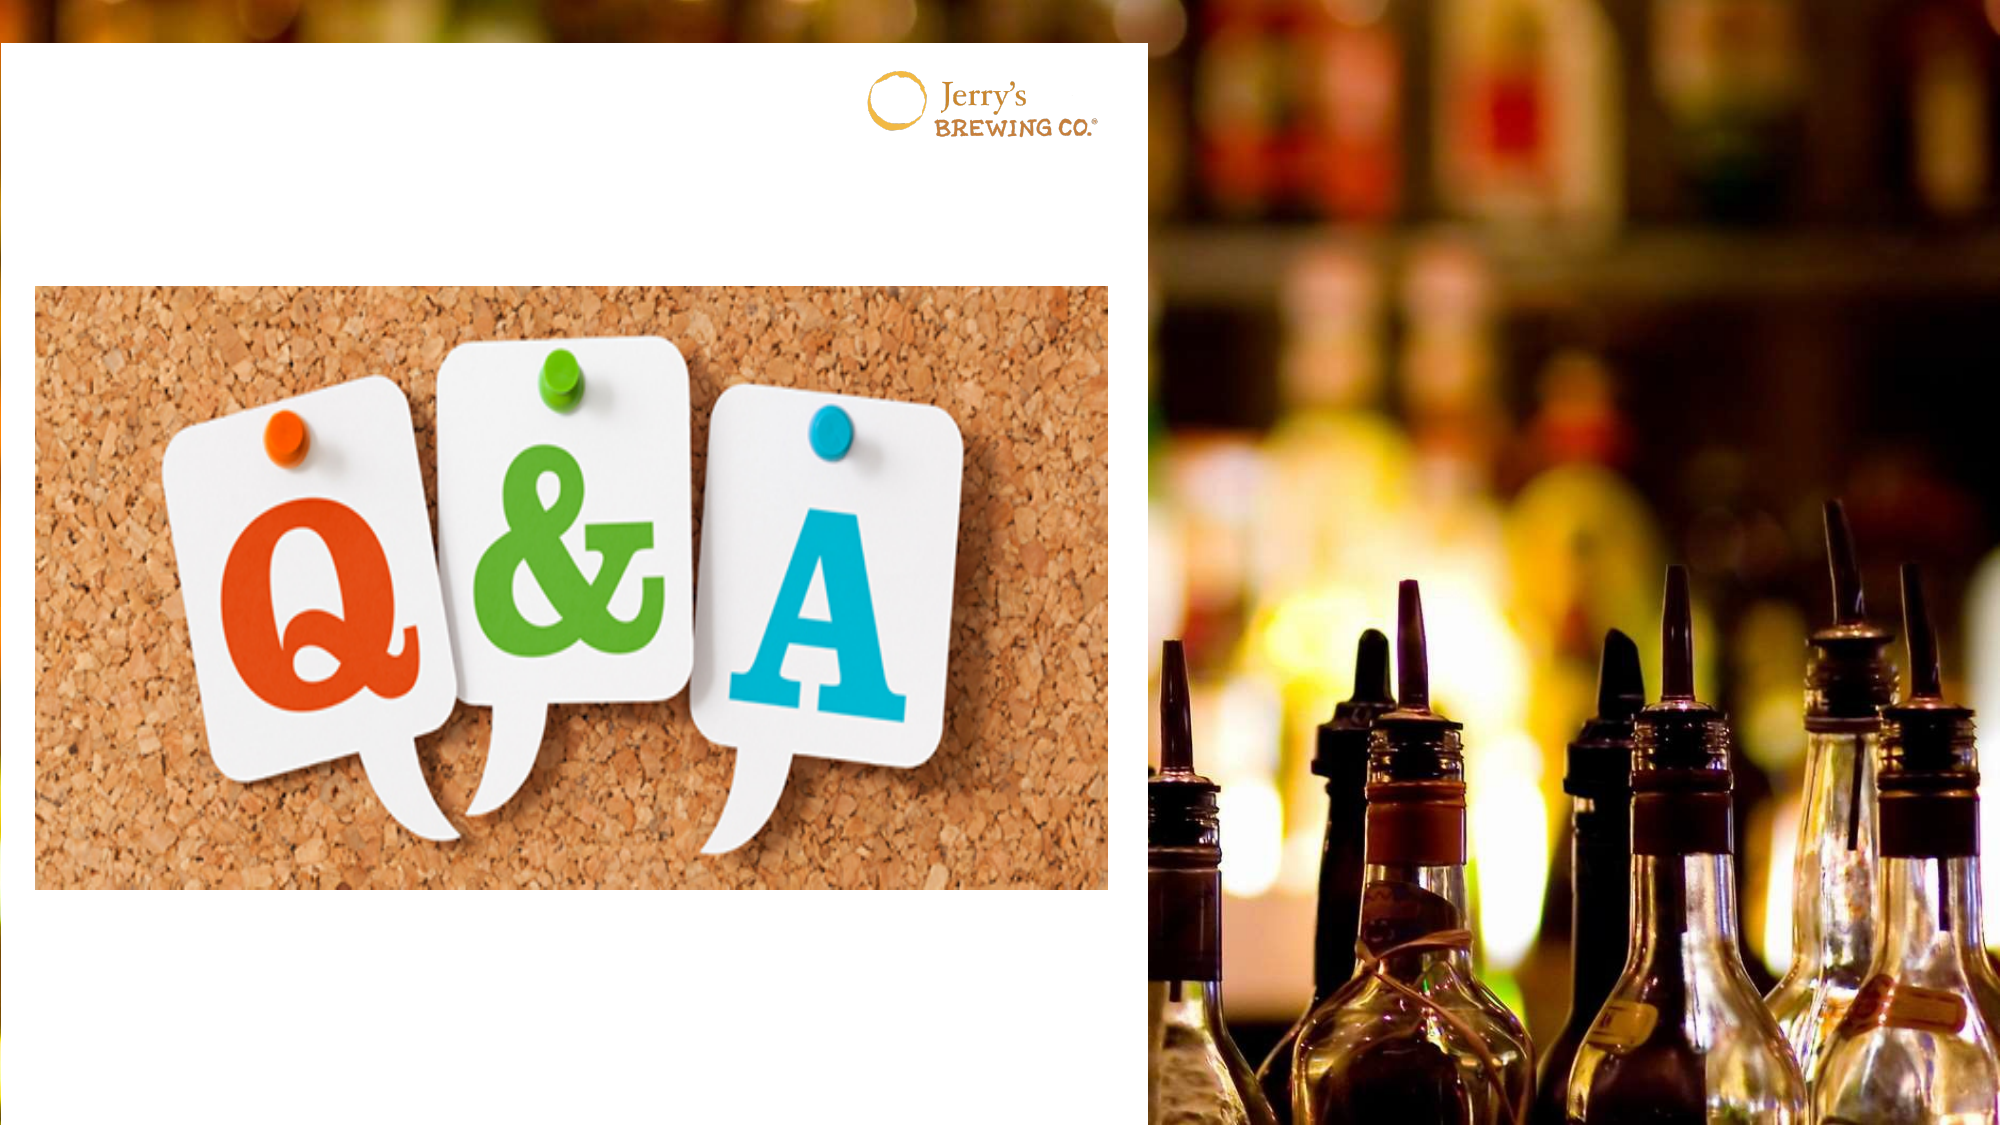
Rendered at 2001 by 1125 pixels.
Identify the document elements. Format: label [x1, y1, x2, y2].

text_box [0, 42, 1149, 1125]
text_box [0, 0, 2000, 1125]
picture [866, 67, 1102, 143]
picture [35, 286, 1108, 890]
